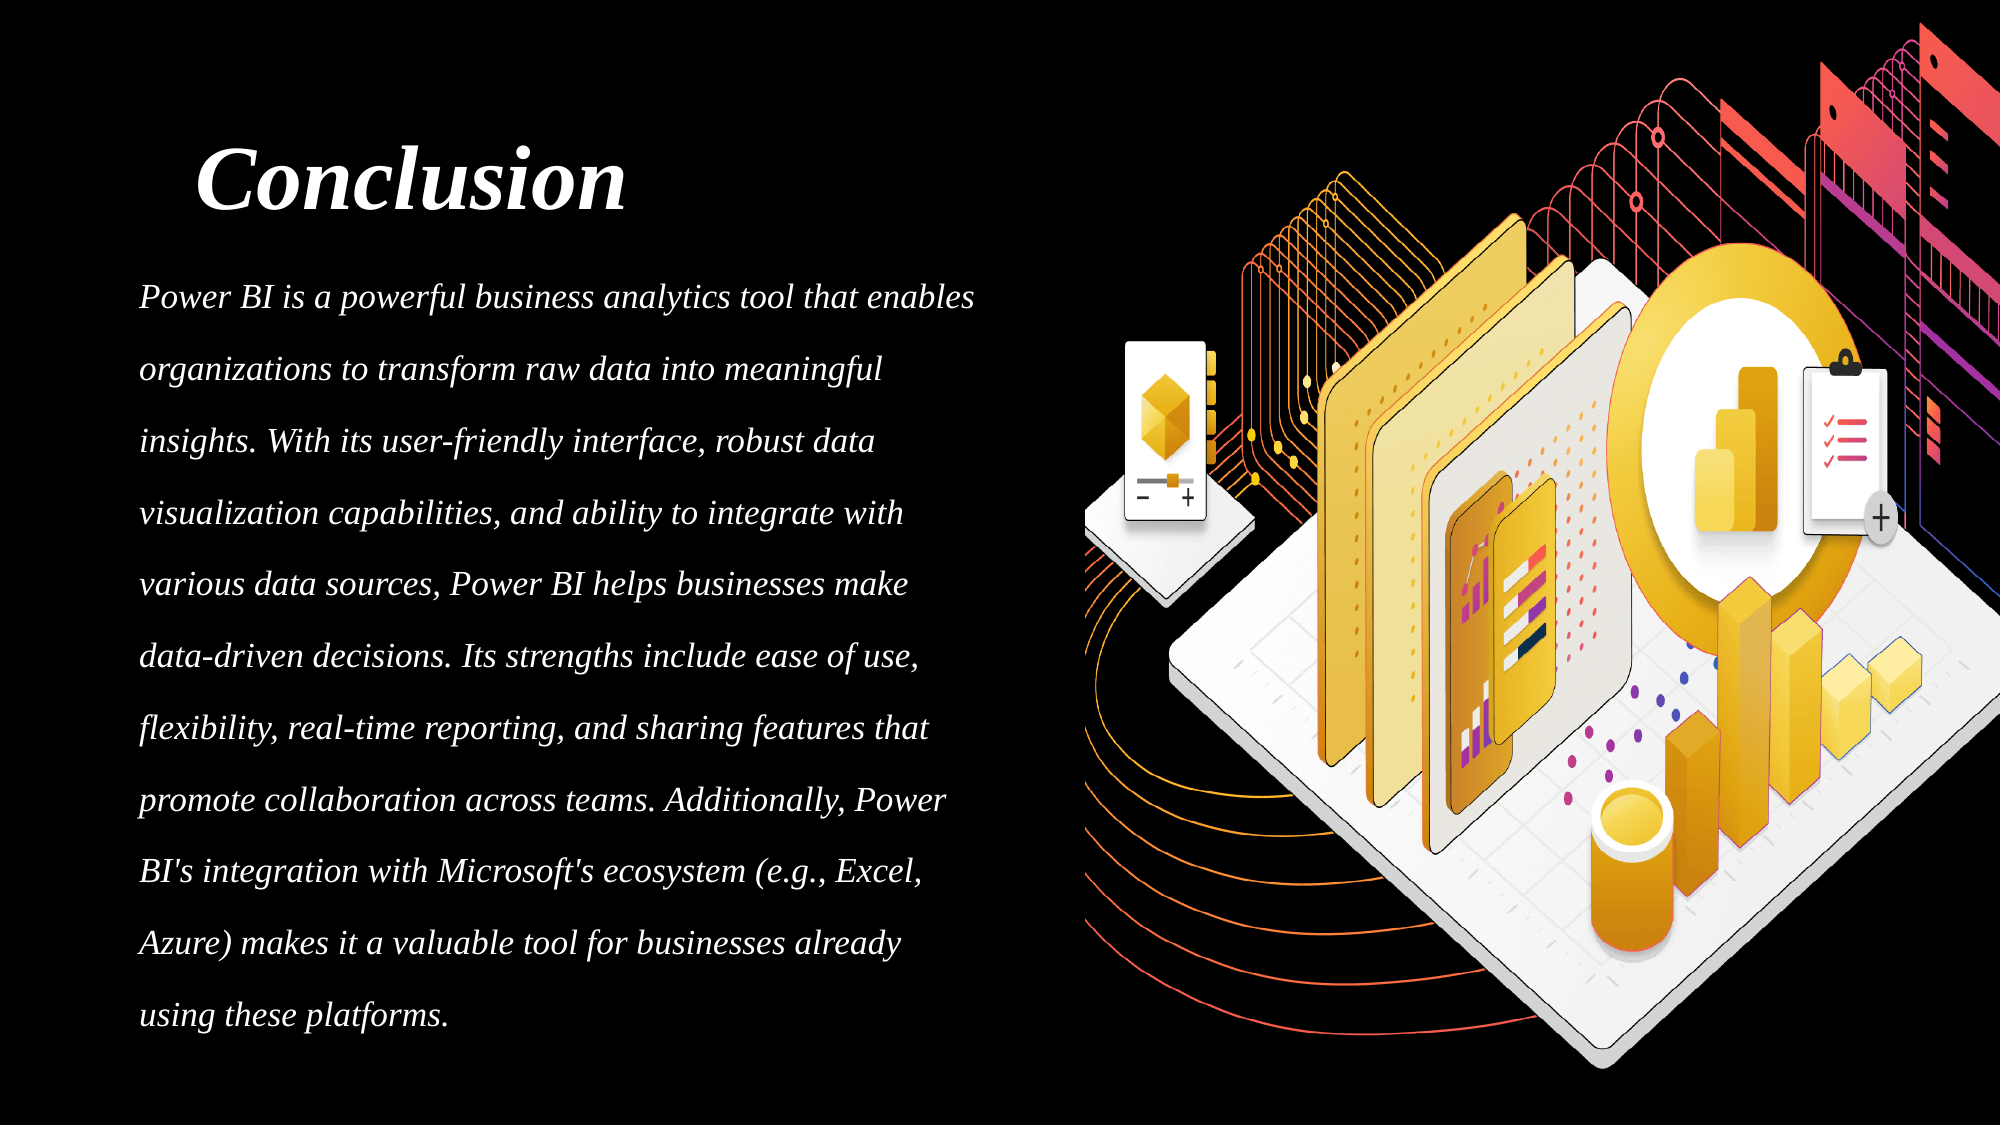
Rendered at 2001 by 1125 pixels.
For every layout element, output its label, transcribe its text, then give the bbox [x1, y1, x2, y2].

list Power BI is a powerful business analytics tool that enables organizations to transform raw data into meaningful insights. With its user-friendly interface, robust data visualization capabilities, and ability to integrate with various data sources, Power BI helps businesses make data-driven decisions. Its strengths include ease of use, flexibility, real-time reporting, and sharing features that promote collaboration across teams. Additionally, Power BI's integration with Microsoft's ecosystem (e.g., Excel, Azure) makes it a valuable tool for businesses already using these platforms. [124, 236, 1000, 1055]
picture [1085, 0, 2000, 1125]
title Conclusion [179, 28, 950, 236]
